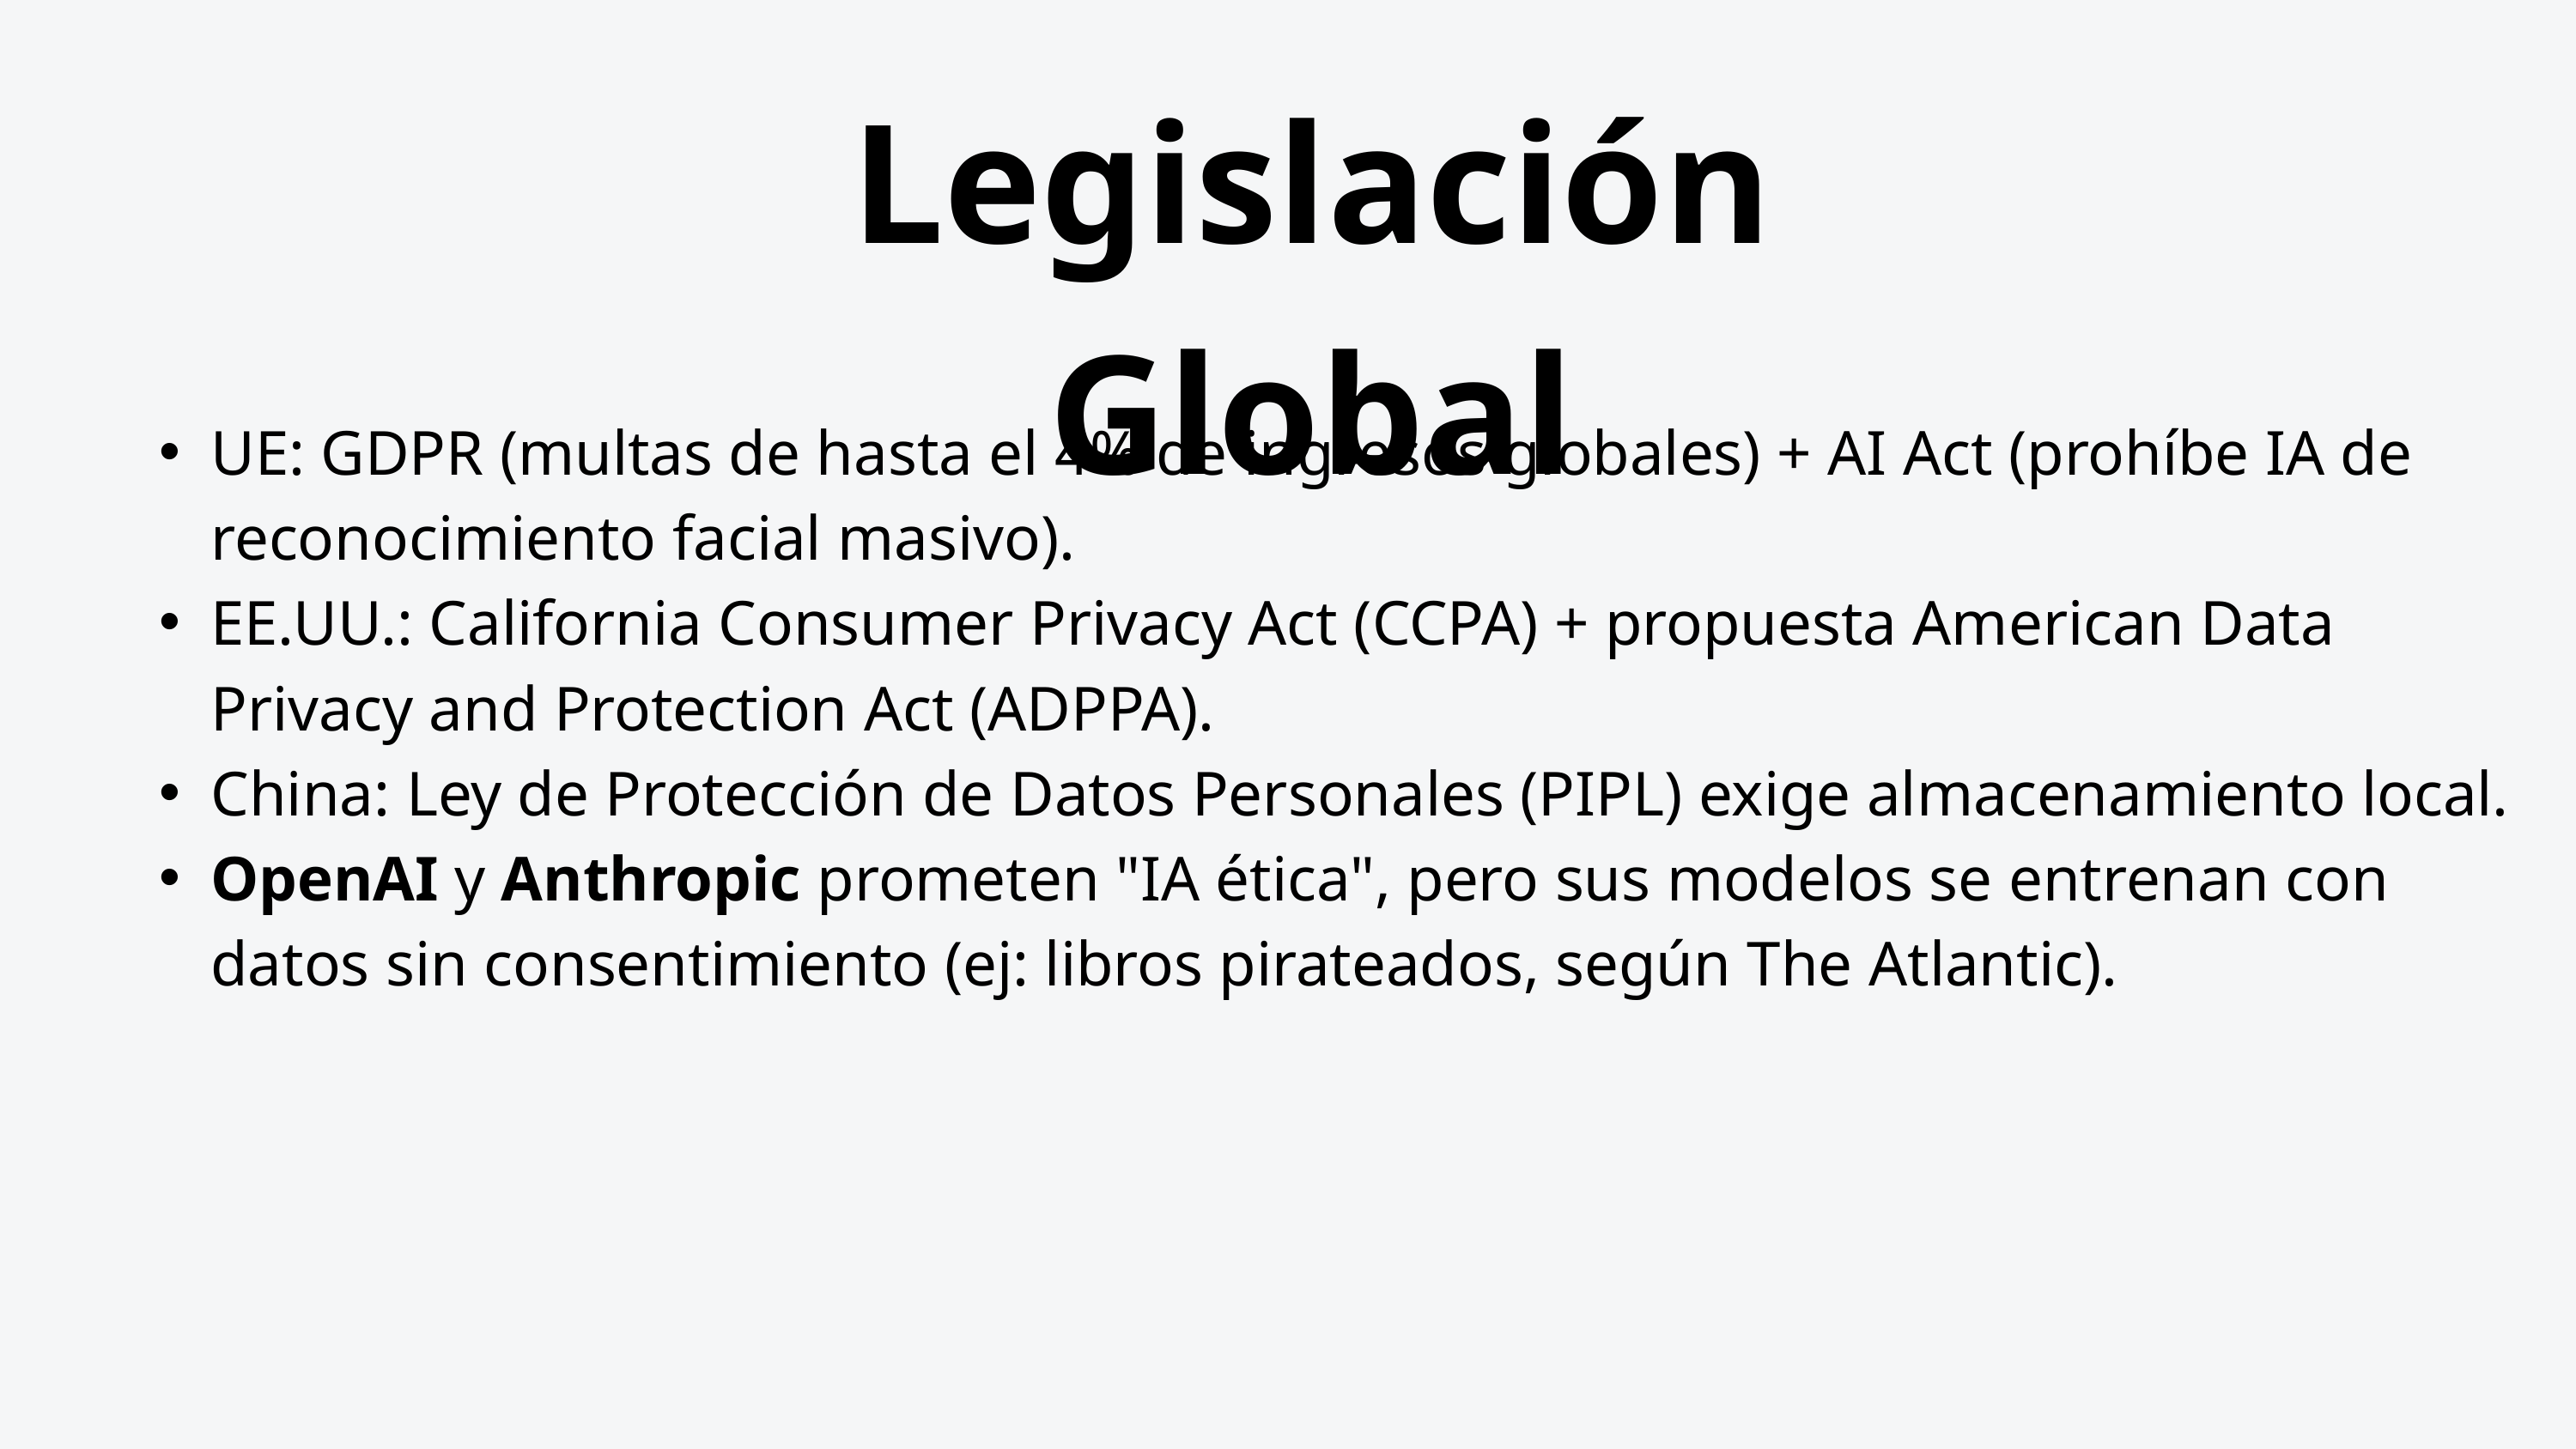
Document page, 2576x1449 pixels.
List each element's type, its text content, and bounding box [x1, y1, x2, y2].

text_box UE: GDPR (multas de hasta el 4% de ingresos globales) + AI Act (prohíbe IA de reconocimiento facial masivo). EE.UU.: California Consumer Privacy Act (CCPA) + propuesta American Data Privacy and Protection Act (ADPPA). China: Ley de Protección de Datos Personales (PIPL) exige almacenamiento local. OpenAI y Anthropic prometen "IA ética", pero sus modelos se entrenan con datos sin consentimiento (ej: libros pirateados, según The Atlantic). [107, 402, 2516, 1168]
text_box Legislación Global [577, 45, 2046, 402]
